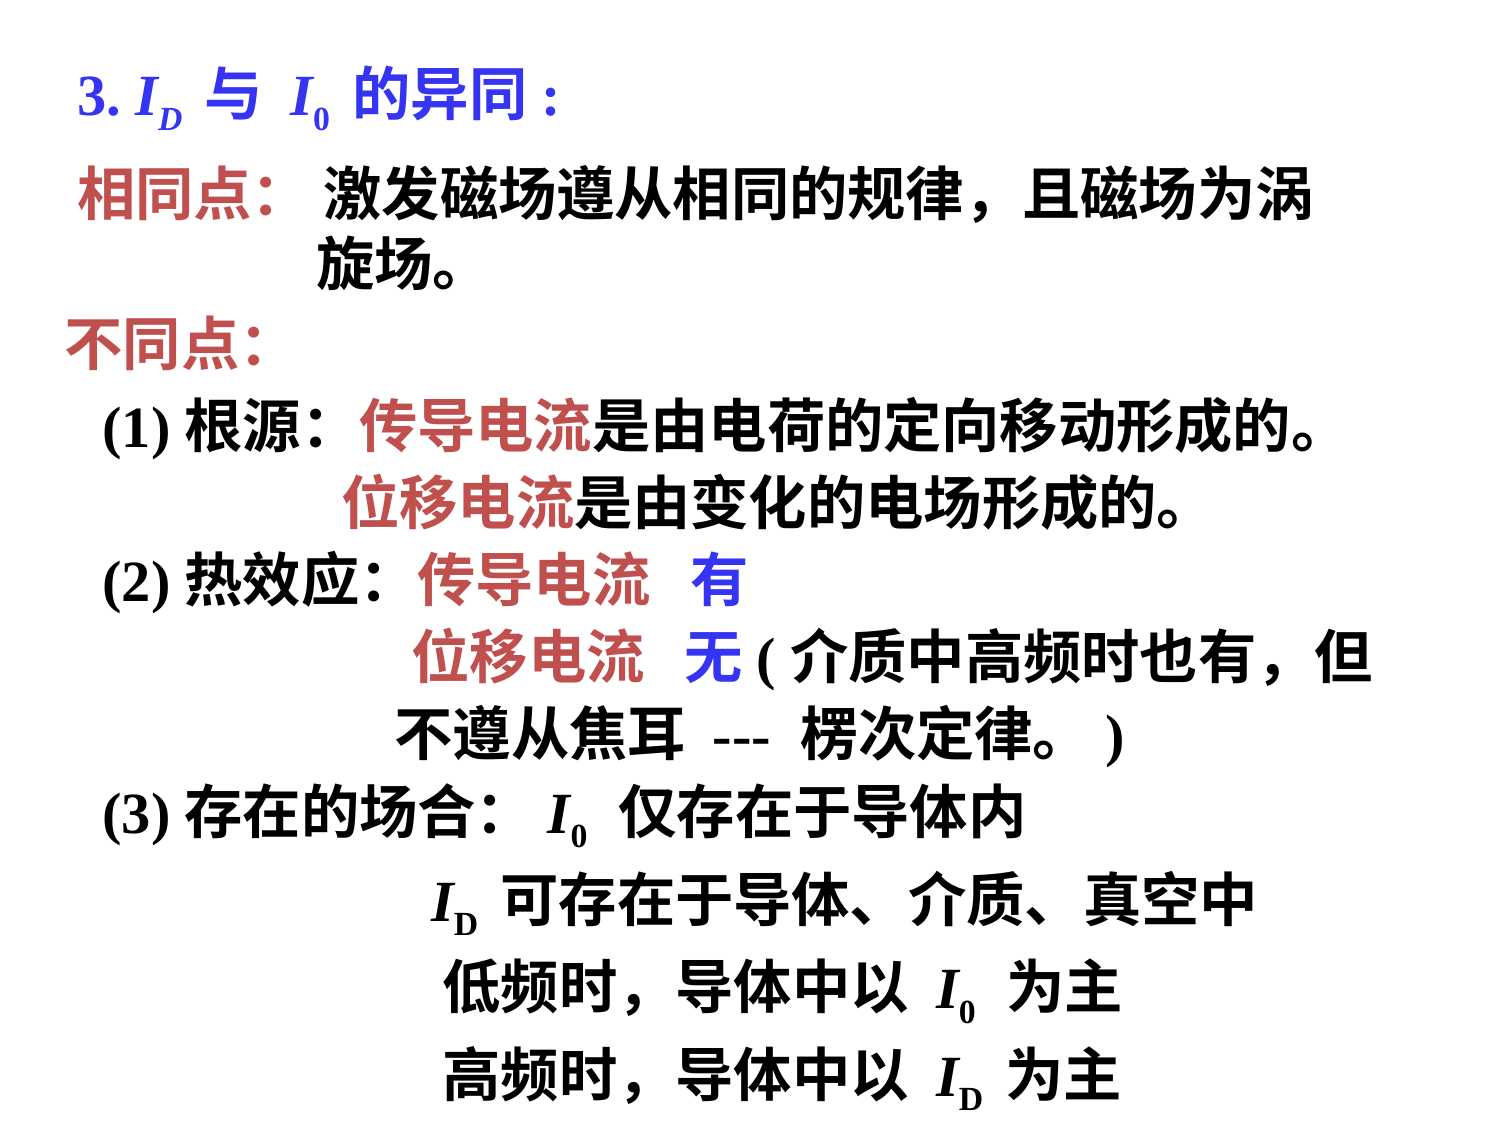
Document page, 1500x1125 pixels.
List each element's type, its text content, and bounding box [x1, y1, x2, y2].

text_box 相同点： 激发磁场遵从相同的规律，且磁场为涡 旋场。 [62, 149, 1375, 305]
text_box 3. ID 与 I0 的异同: [62, 50, 588, 145]
text_box 不同点： [49, 299, 443, 385]
text_box (1)根源：传导电流是由电荷的定向移动形成的。 位移电流是由变化的电场形成的。 (2)热效应：传导电流 有 位移电流 无(介质中高频时也有，但 不遵从焦耳 --- 楞次定律。) (3)存在的场合：I0 仅存在于导体内 ID 可存在于导体、介质、真空中 低频时，导体中以 I0 为主 高频时，导体中以 ID 为主 [87, 375, 1438, 1125]
